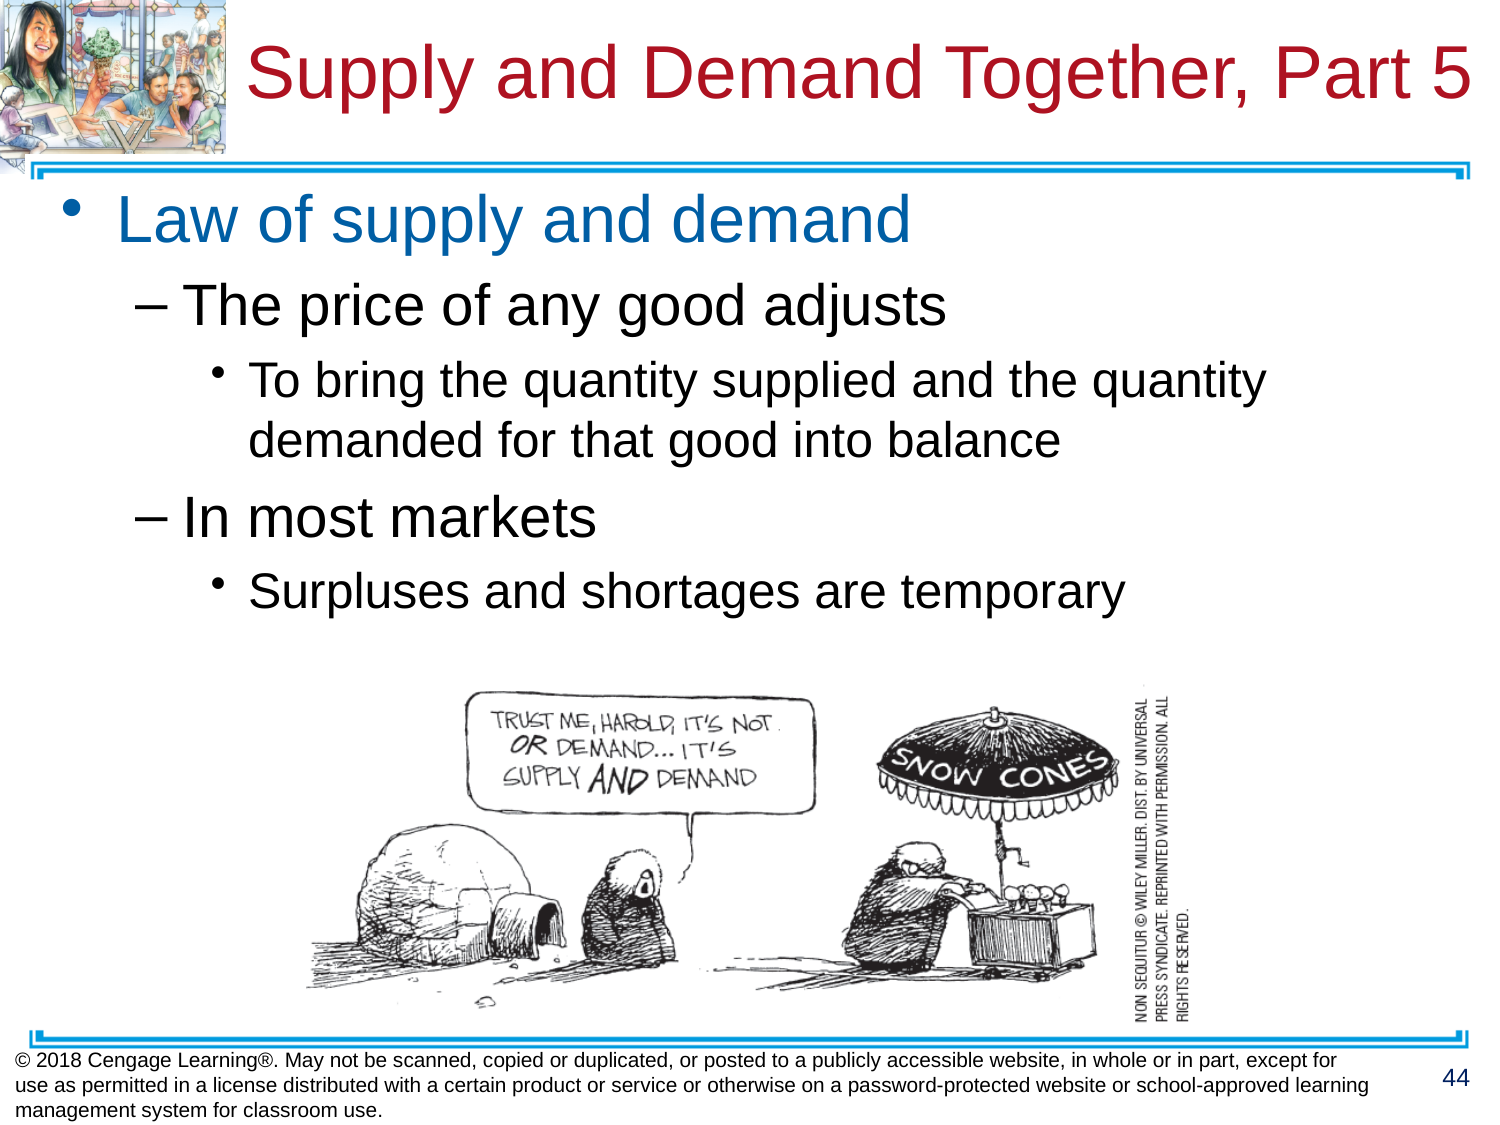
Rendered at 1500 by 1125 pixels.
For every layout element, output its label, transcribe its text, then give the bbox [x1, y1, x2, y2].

list Law of supply and demand The price of any good adjusts To bring the quantity supplied and the quantity demanded for that good into balance In most markets Surpluses and shortages are temporary [45, 168, 1455, 658]
footer © 2018 Cengage Learning®. May not be scanned, copied or duplicated, or posted to a publicly accessible website, in whole or in part, except for use as permitted in a license distributed with a certain product or service or otherwise on a password-protected website or school-approved learning management system for classroom use. [0, 1043, 1388, 1125]
picture [25, 674, 1475, 1057]
slide_number 44 [1412, 1052, 1500, 1117]
title Supply and Demand Together, Part 5 [219, 16, 1500, 158]
picture [0, 0, 1475, 186]
